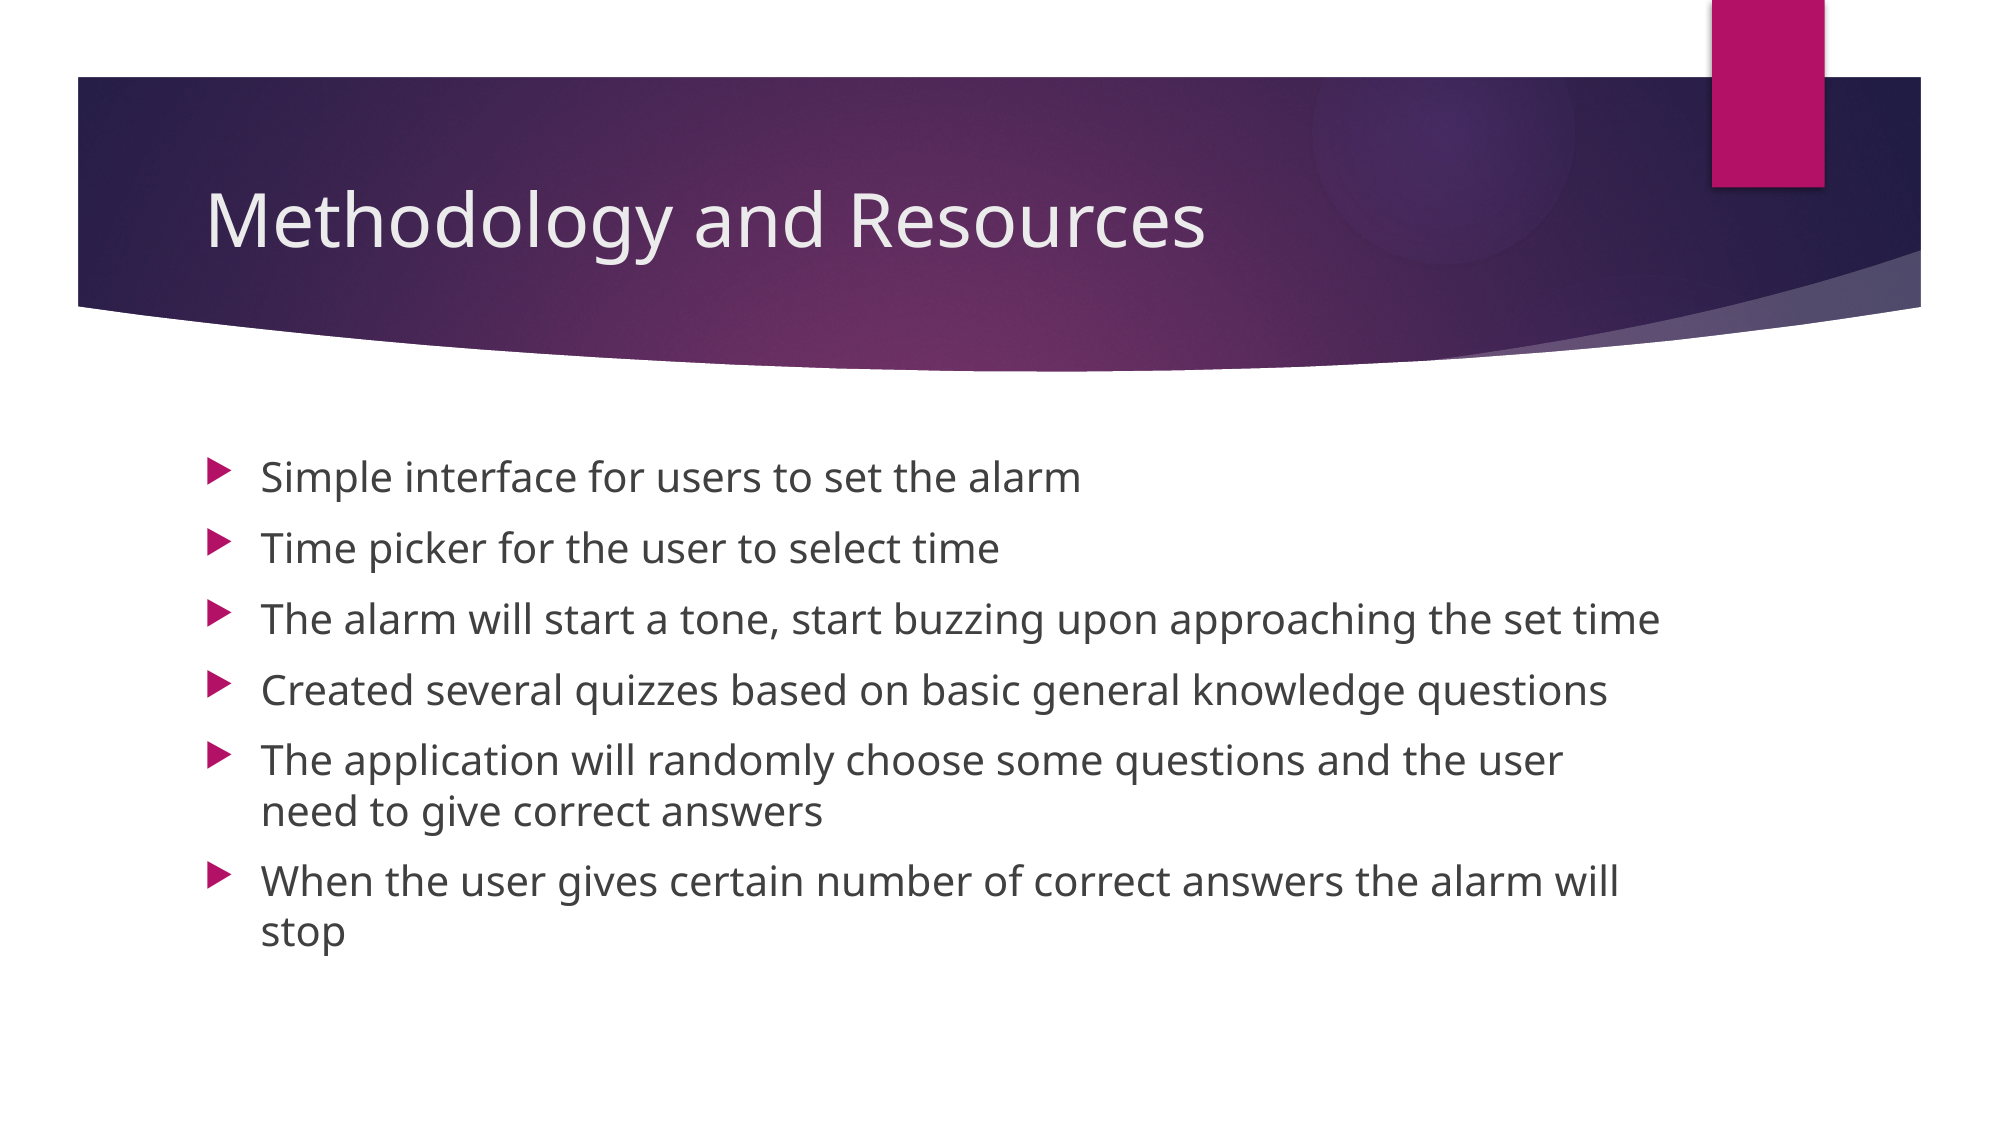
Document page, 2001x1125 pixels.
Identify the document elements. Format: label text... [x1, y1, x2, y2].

title Methodology and Resources [189, 159, 1627, 276]
list Simple interface for users to set the alarm Time picker for the user to select time The alarm will start a tone, start buzzing upon approaching the set time Created several quizzes based on basic general knowledge questions The application will randomly choose some questions and the user need to give correct answers When the user gives certain number of correct answers the alarm will stop [189, 443, 1678, 1048]
